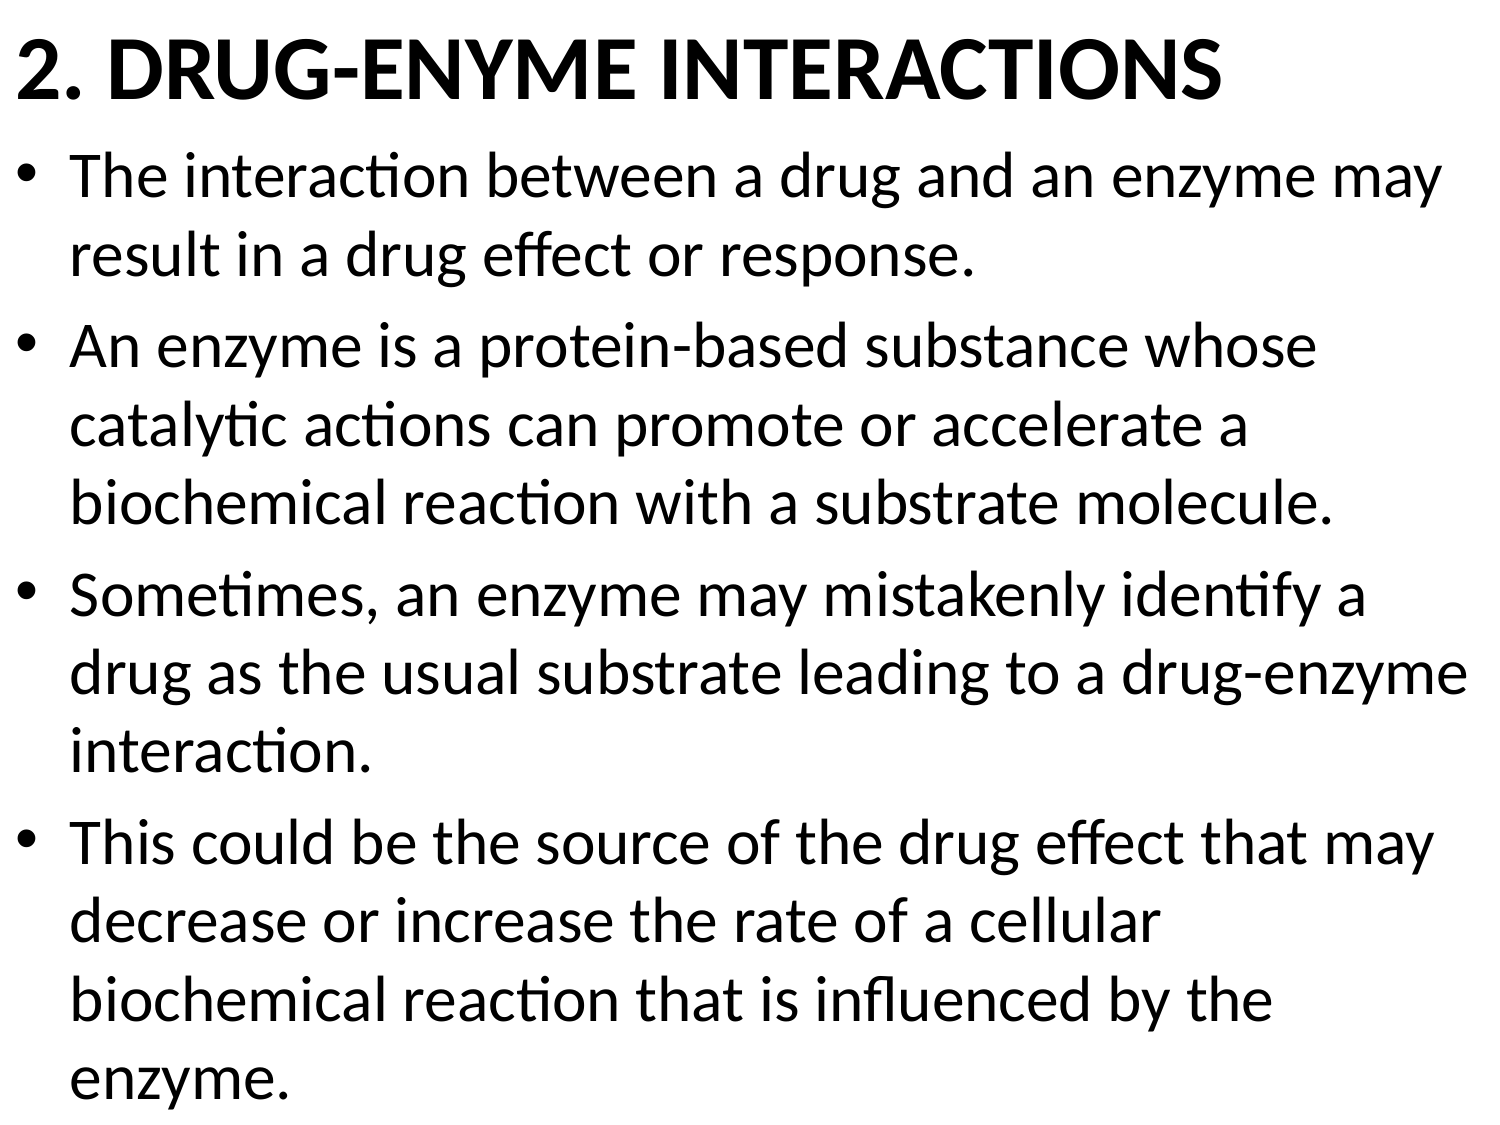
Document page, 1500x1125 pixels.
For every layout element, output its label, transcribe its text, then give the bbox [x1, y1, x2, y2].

title 2. DRUG-ENYME INTERACTIONS [0, 0, 1500, 125]
list The interaction between a drug and an enzyme may result in a drug effect or response. An enzyme is a protein-based substance whose catalytic actions can promote or accelerate a biochemical reaction with a substrate molecule. Sometimes, an enzyme may mistakenly identify a drug as the usual substrate leading to a drug-enzyme interaction. This could be the source of the drug effect that may decrease or increase the rate of a cellular biochemical reaction that is influenced by the enzyme. [0, 125, 1500, 1125]
